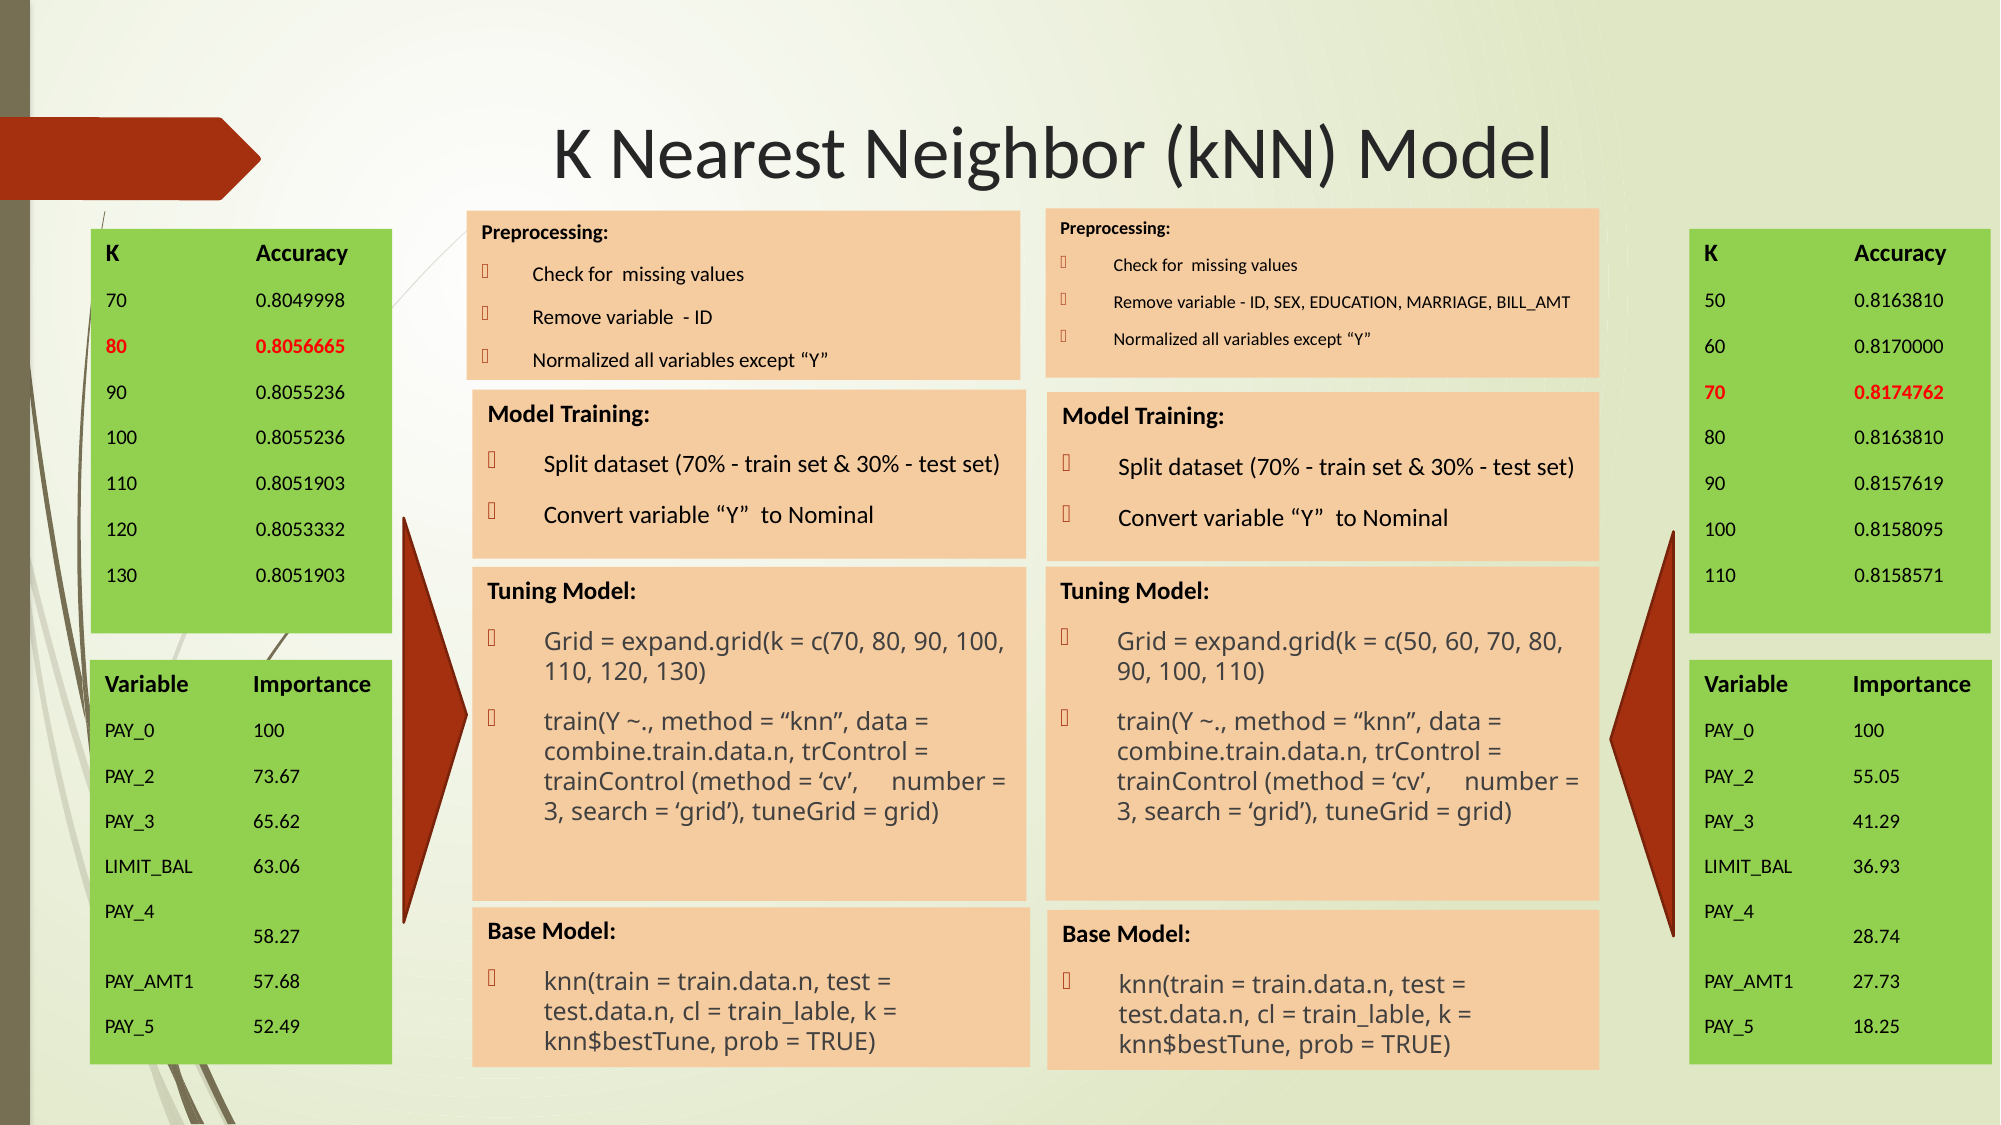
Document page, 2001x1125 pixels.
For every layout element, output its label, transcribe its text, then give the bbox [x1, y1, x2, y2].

text_box K Accuracy 50 0.8163810 60 0.8170000 70 0.8174762 80 0.8163810 90 0.8157619 100 0.8158095 110 0.8158571 [1689, 228, 1991, 634]
text_box Model Training: Split dataset (70% - train set & 30% - test set) Convert variable “Y” to Nominal [472, 389, 1027, 559]
text_box Base Model: knn(train = train.data.n, test = test.data.n, cl = train_lable, k = knn$bestTune, prob = TRUE) [472, 907, 1031, 1068]
text_box Preprocessing: Check for missing values Remove variable - ID, SEX, EDUCATION, MARRIAGE, BILL_AMT Normalized all variables except “Y” [1045, 208, 1600, 378]
text_box [402, 516, 468, 924]
text_box Model Training: Split dataset (70% - train set & 30% - test set) Convert variable “Y” to Nominal [1047, 392, 1600, 562]
text_box [1609, 530, 1675, 938]
text_box Preprocessing: Check for missing values Remove variable - ID Normalized all variables except “Y” [466, 210, 1021, 380]
text_box Variable Importance PAY_0 100 PAY_2 73.67 PAY_3 65.62 LIMIT_BAL 63.06 PAY_4 58.27 PAY_AMT1 57.68 PAY_5 52.49 [89, 659, 393, 1065]
text_box [1124, 350, 1713, 970]
text_box Tuning Model: Grid = expand.grid(k = c(50, 60, 70, 80, 90, 100, 110) train(Y ~., method = “knn”, data = combine.train.data.n, trControl = trainControl (method = ‘cv’, number = 3, search = ‘grid’), tuneGrid = grid) [1045, 566, 1600, 901]
text_box Tuning Model: Grid = expand.grid(k = c(70, 80, 90, 100, 110, 120, 130) train(Y ~., method = “knn”, data = combine.train.data.n, trControl = trainControl (method = ‘cv’, number = 3, search = ‘grid’), tuneGrid = grid) [472, 566, 1027, 901]
title K Nearest Neighbor (kNN) Model [323, 96, 1786, 203]
text_box Variable Importance PAY_0 100 PAY_2 55.05 PAY_3 41.29 LIMIT_BAL 36.93 PAY_4 28.74 PAY_AMT1 27.73 PAY_5 18.25 [1689, 659, 1992, 1065]
text_box Base Model: knn(train = train.data.n, test = test.data.n, cl = train_lable, k = knn$bestTune, prob = TRUE) [1047, 909, 1600, 1070]
text_box K Accuracy 70 0.8049998 80 0.8056665 90 0.8055236 100 0.8055236 110 0.8051903 120 0.8053332 130 0.8051903 [90, 228, 393, 634]
